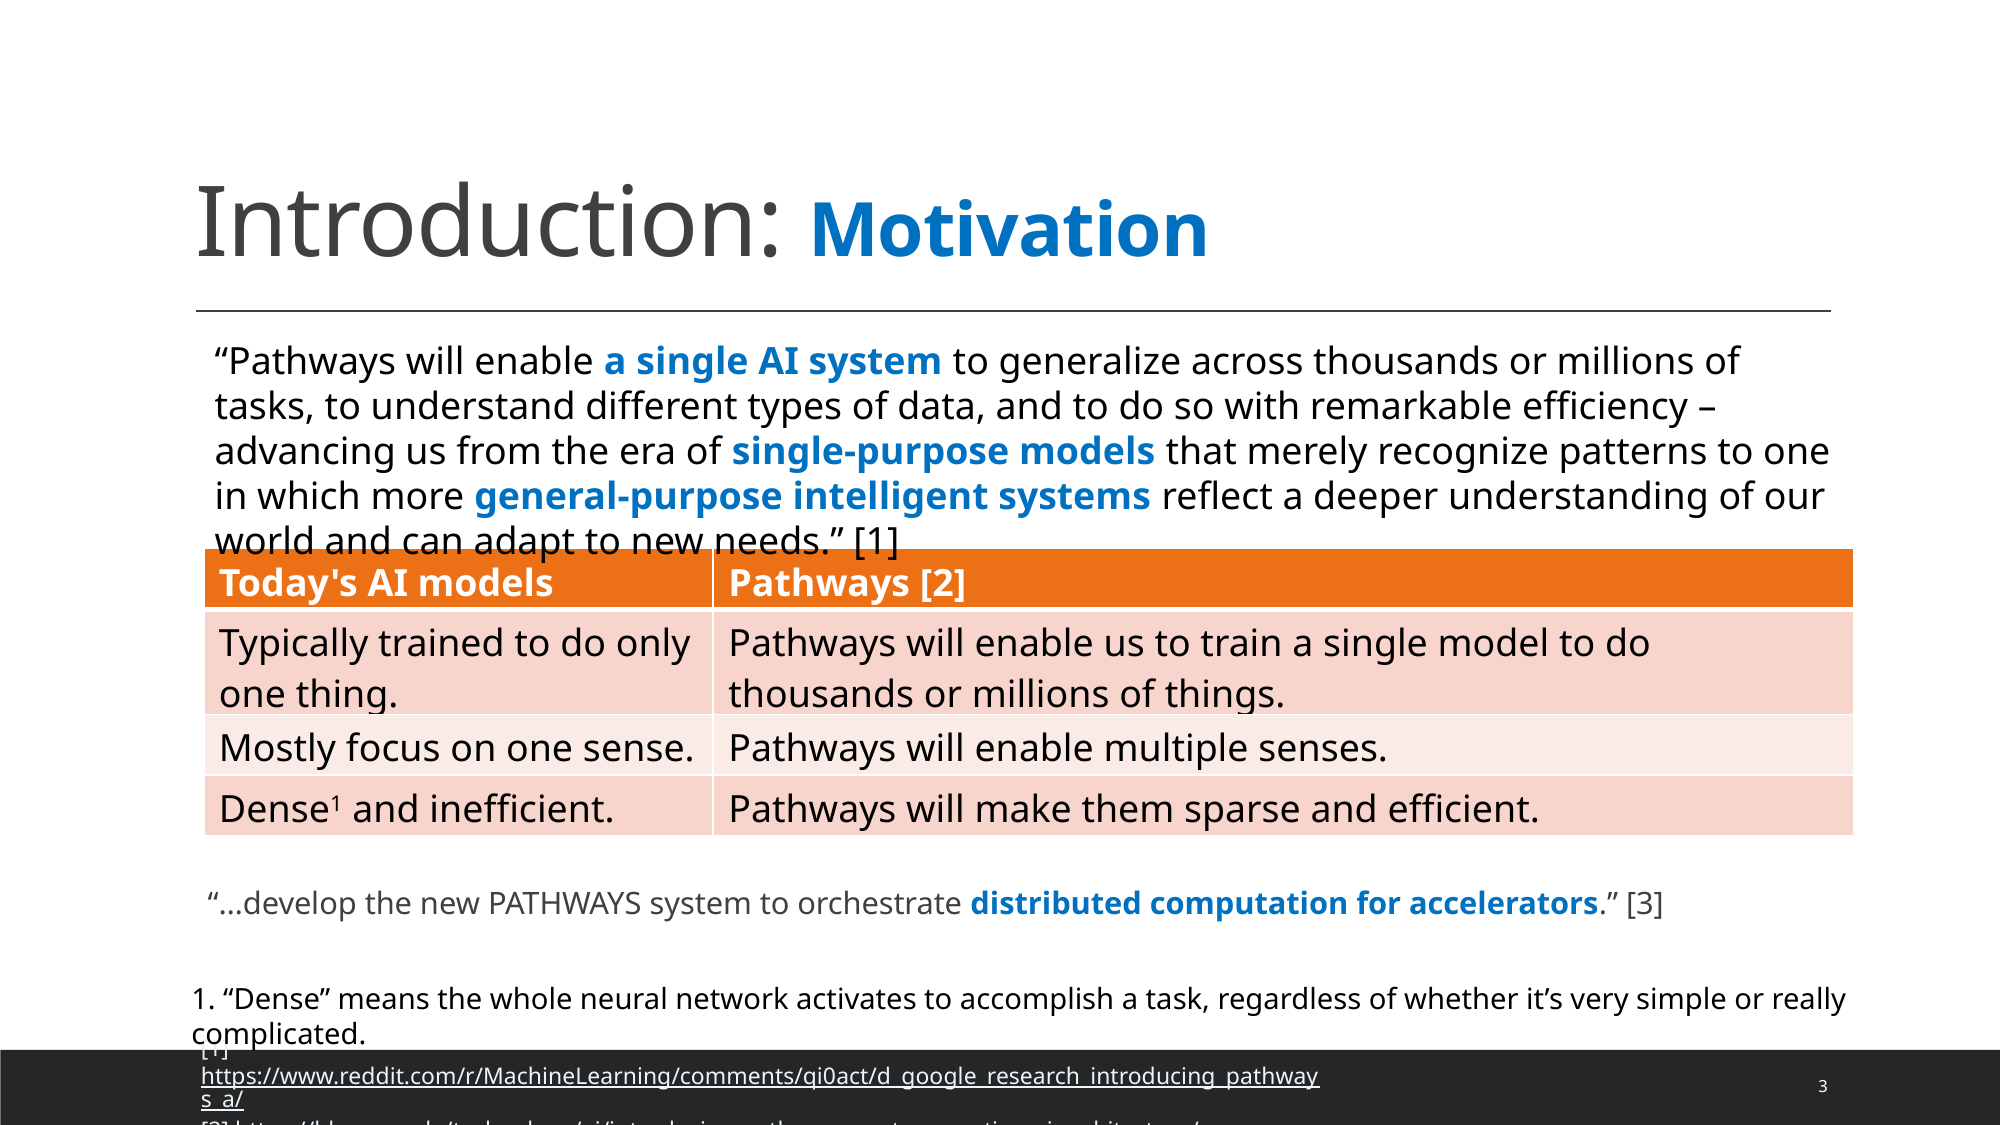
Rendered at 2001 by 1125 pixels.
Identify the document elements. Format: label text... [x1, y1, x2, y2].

table_cell Typically trained to do only one thing. [205, 617, 712, 731]
slide_number 3 [1803, 1057, 1932, 1118]
table_cell Mostly focus on one sense. [205, 733, 712, 797]
text_box “Pathways will enable a single AI system to generalize across thousands or millions of tasks, to understand different types of data, and to do so with remarkable efficiency – advancing us from the era of single-purpose models that merely recognize patterns to one in which more general-purpose intelligent systems reflect a deeper understanding of our world and can adapt to new needs.” [1] [199, 329, 1856, 570]
title Introduction: Motivation [180, 47, 1830, 285]
list “…develop the new PATHWAYS system to orchestrate distributed computation for accelerators.” [3] [195, 872, 1896, 952]
table_header Today's AI models [205, 570, 712, 612]
table_cell Pathways will make them sparse and efficient. [714, 799, 1853, 863]
table_cell Pathways will enable us to train a single model to do thousands or millions of things. [714, 617, 1853, 731]
table_header Pathways [2] [714, 570, 1853, 612]
text_box 1. “Dense” means the whole neural network activates to accomplish a task, regardless of whether it’s very simple or really complicated. [176, 972, 1874, 1058]
text_box [1] https://www.reddit.com/r/MachineLearning/comments/qi0act/d_google_research_introducing_pathways_a/ [2] https://blog.google/technology/ai/introducing-pathways-next-generation-ai-architecture/ [3] https://ai.googleblog.com/2022/04/pathways-language-model-palm-scaling-to.html [186, 1058, 1344, 1125]
table_cell Dense1 and inefficient. [205, 799, 712, 863]
table_cell Pathways will enable multiple senses. [714, 733, 1853, 797]
